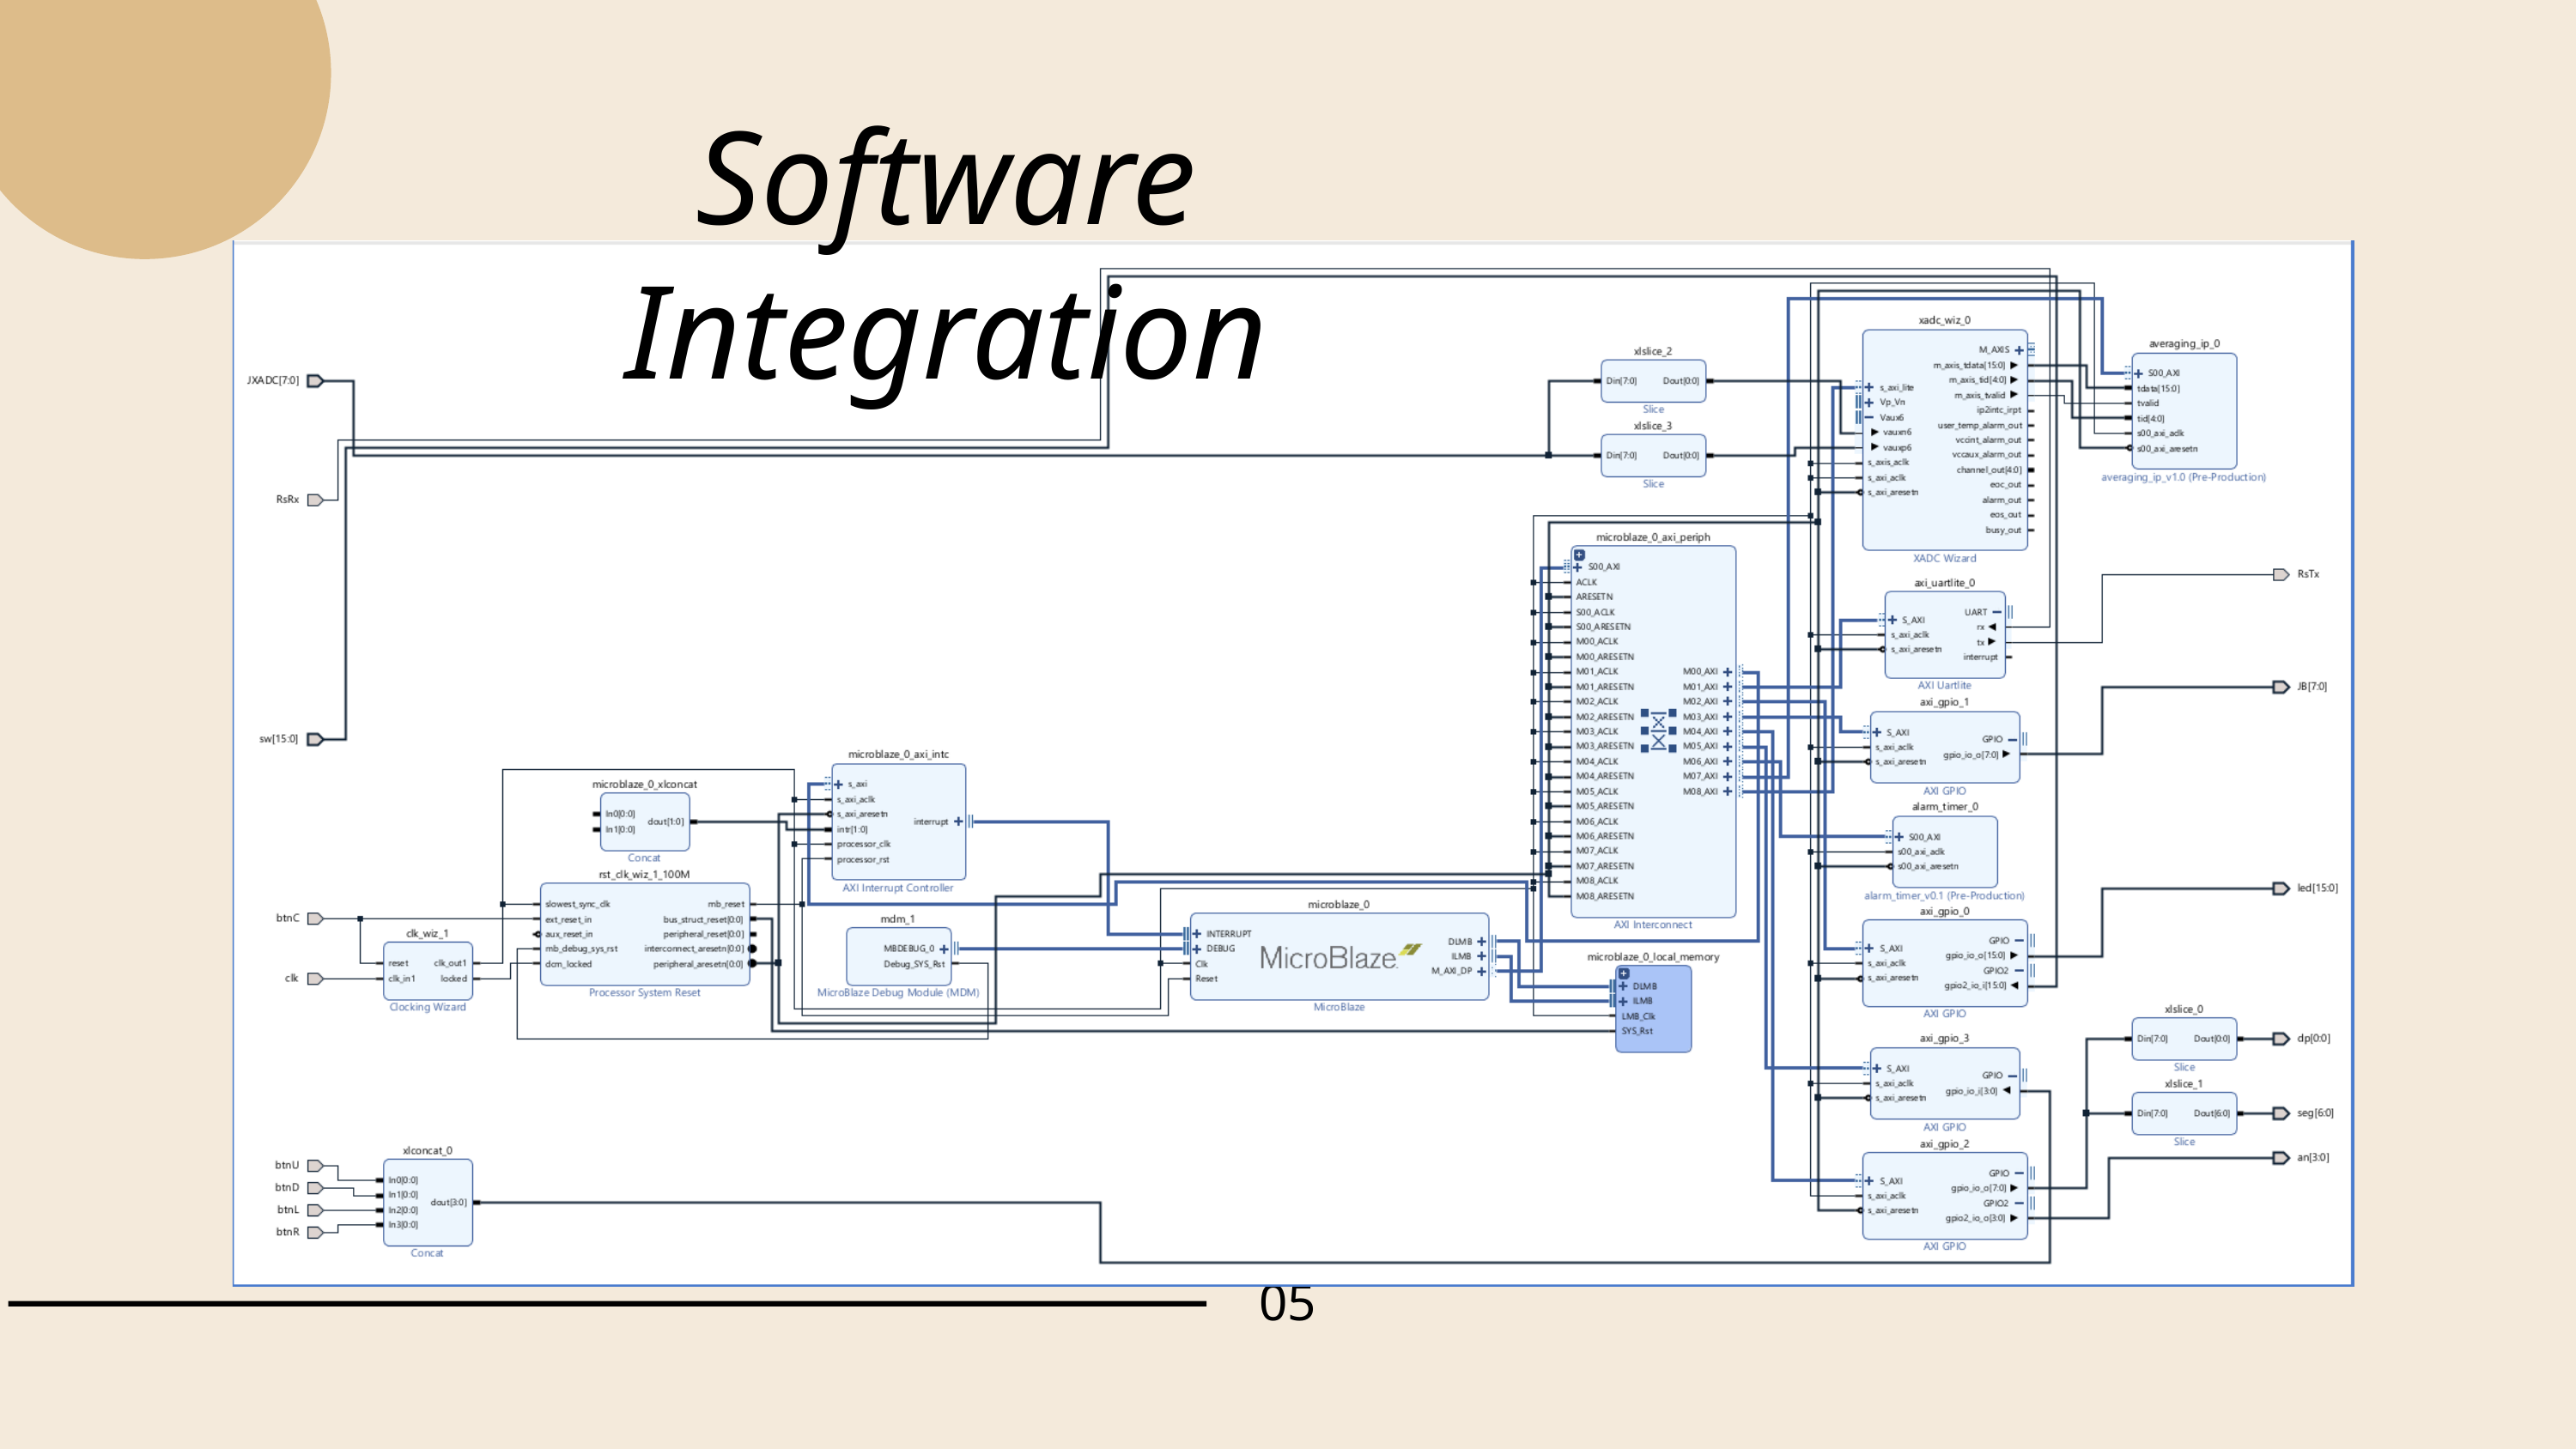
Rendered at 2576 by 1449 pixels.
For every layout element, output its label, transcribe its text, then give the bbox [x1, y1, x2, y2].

text_box 05 [822, 1287, 1754, 1331]
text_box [0, 0, 331, 260]
text_box Software Integration [398, 95, 1495, 405]
text_box [232, 240, 2354, 1287]
